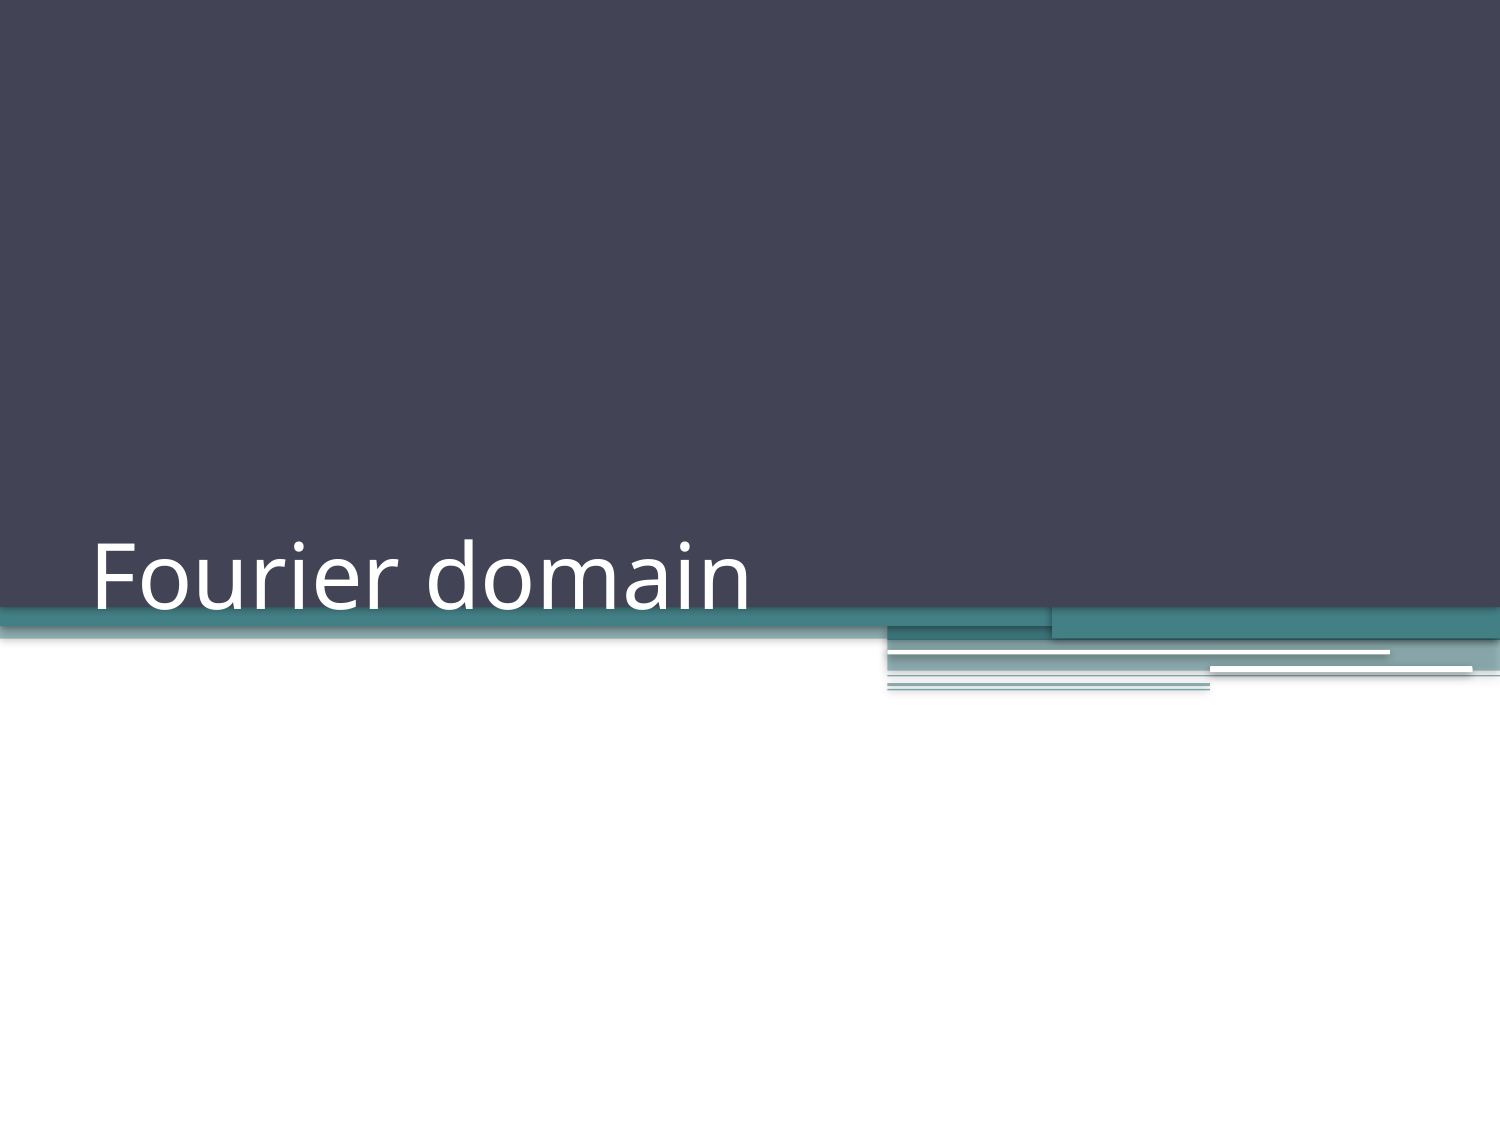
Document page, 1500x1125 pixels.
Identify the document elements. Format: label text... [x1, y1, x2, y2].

title Fourier domain [75, 394, 1463, 636]
